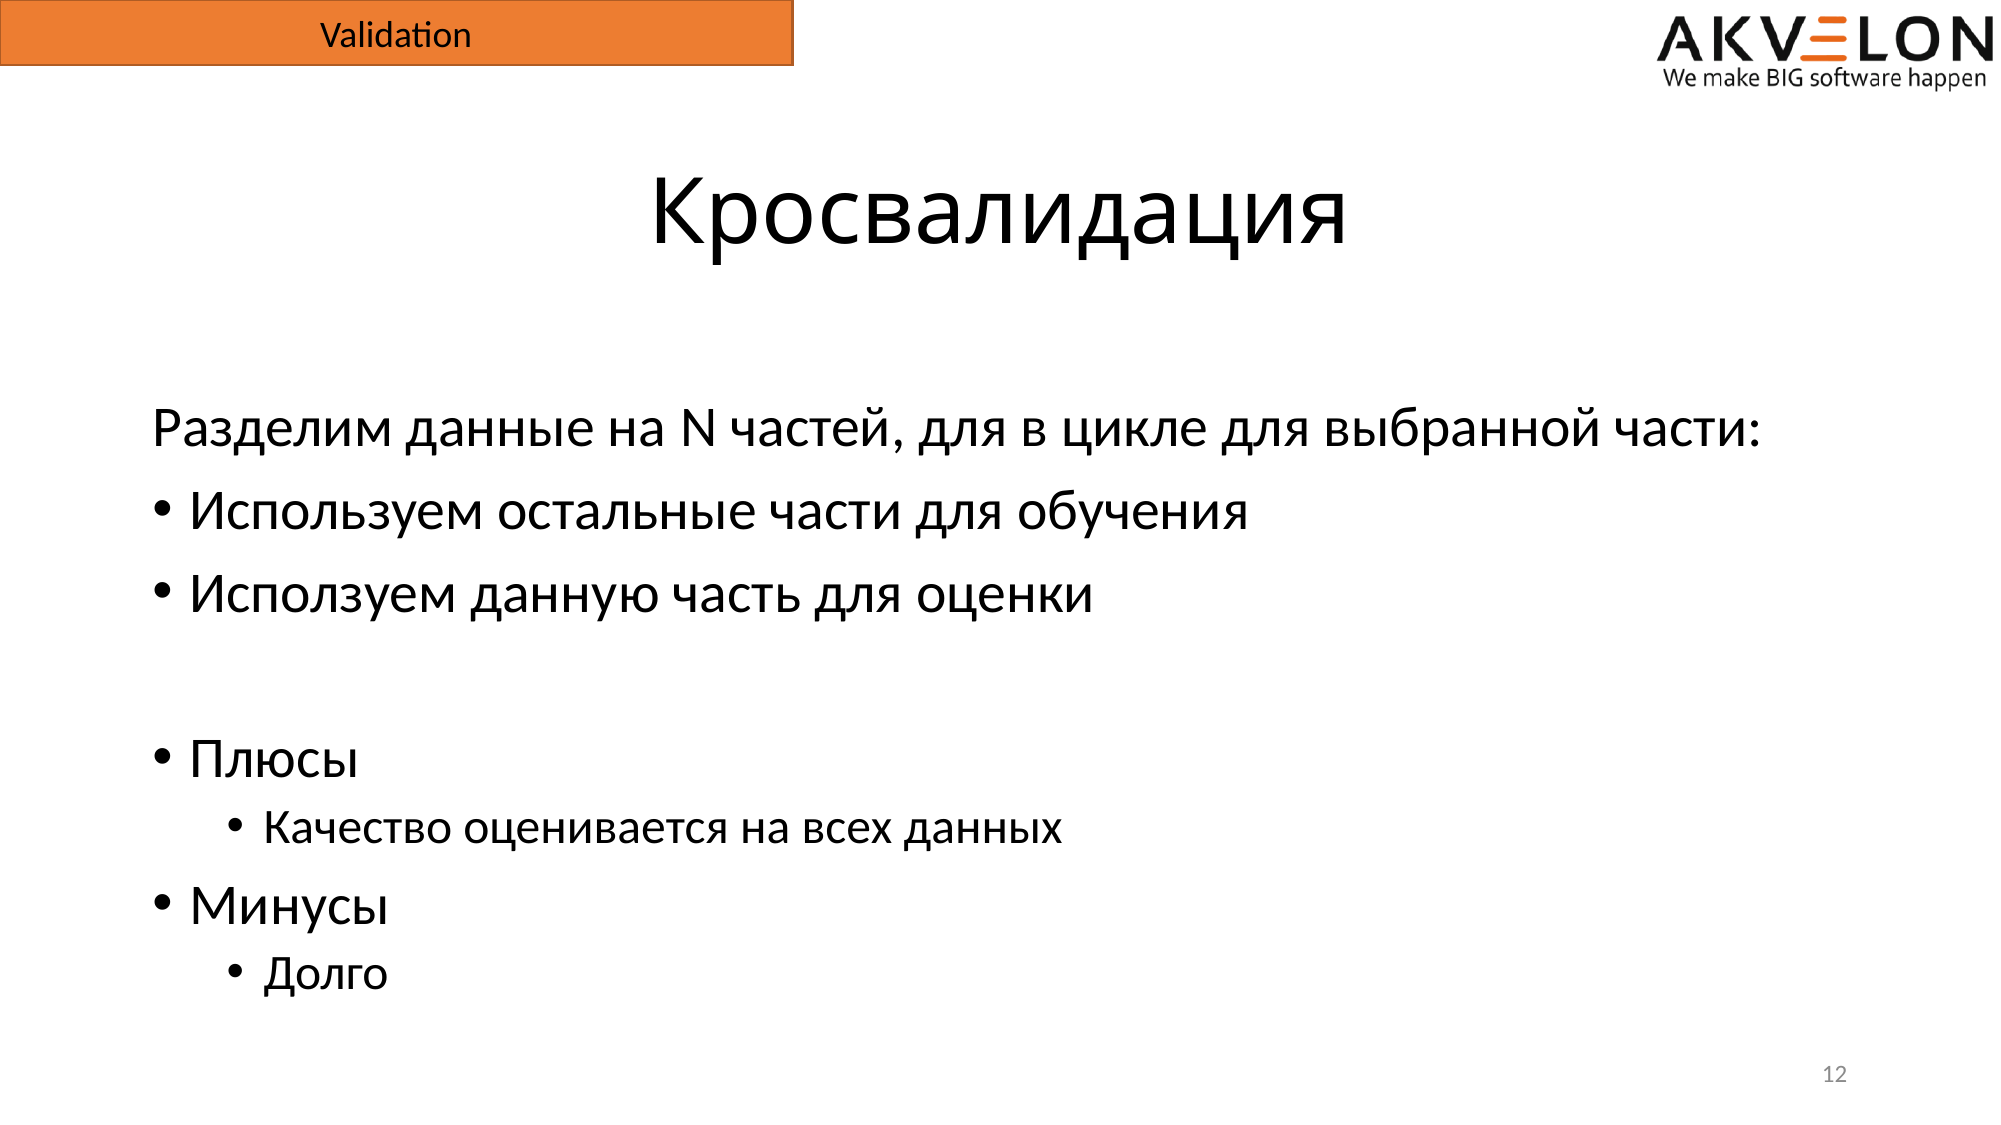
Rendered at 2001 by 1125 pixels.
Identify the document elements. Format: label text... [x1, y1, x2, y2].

list Разделим данные на N частей, для в цикле для выбранной части: Используем остальные части для обучения Исползуем данную часть для оценки Плюсы Качество оценивается на всех данных Минусы Долго [137, 299, 1863, 1014]
slide_number 12 [1412, 1042, 1863, 1103]
text_box Validation [0, 0, 794, 66]
picture [1649, 0, 2000, 97]
title Кросвалидация [137, 104, 1863, 299]
